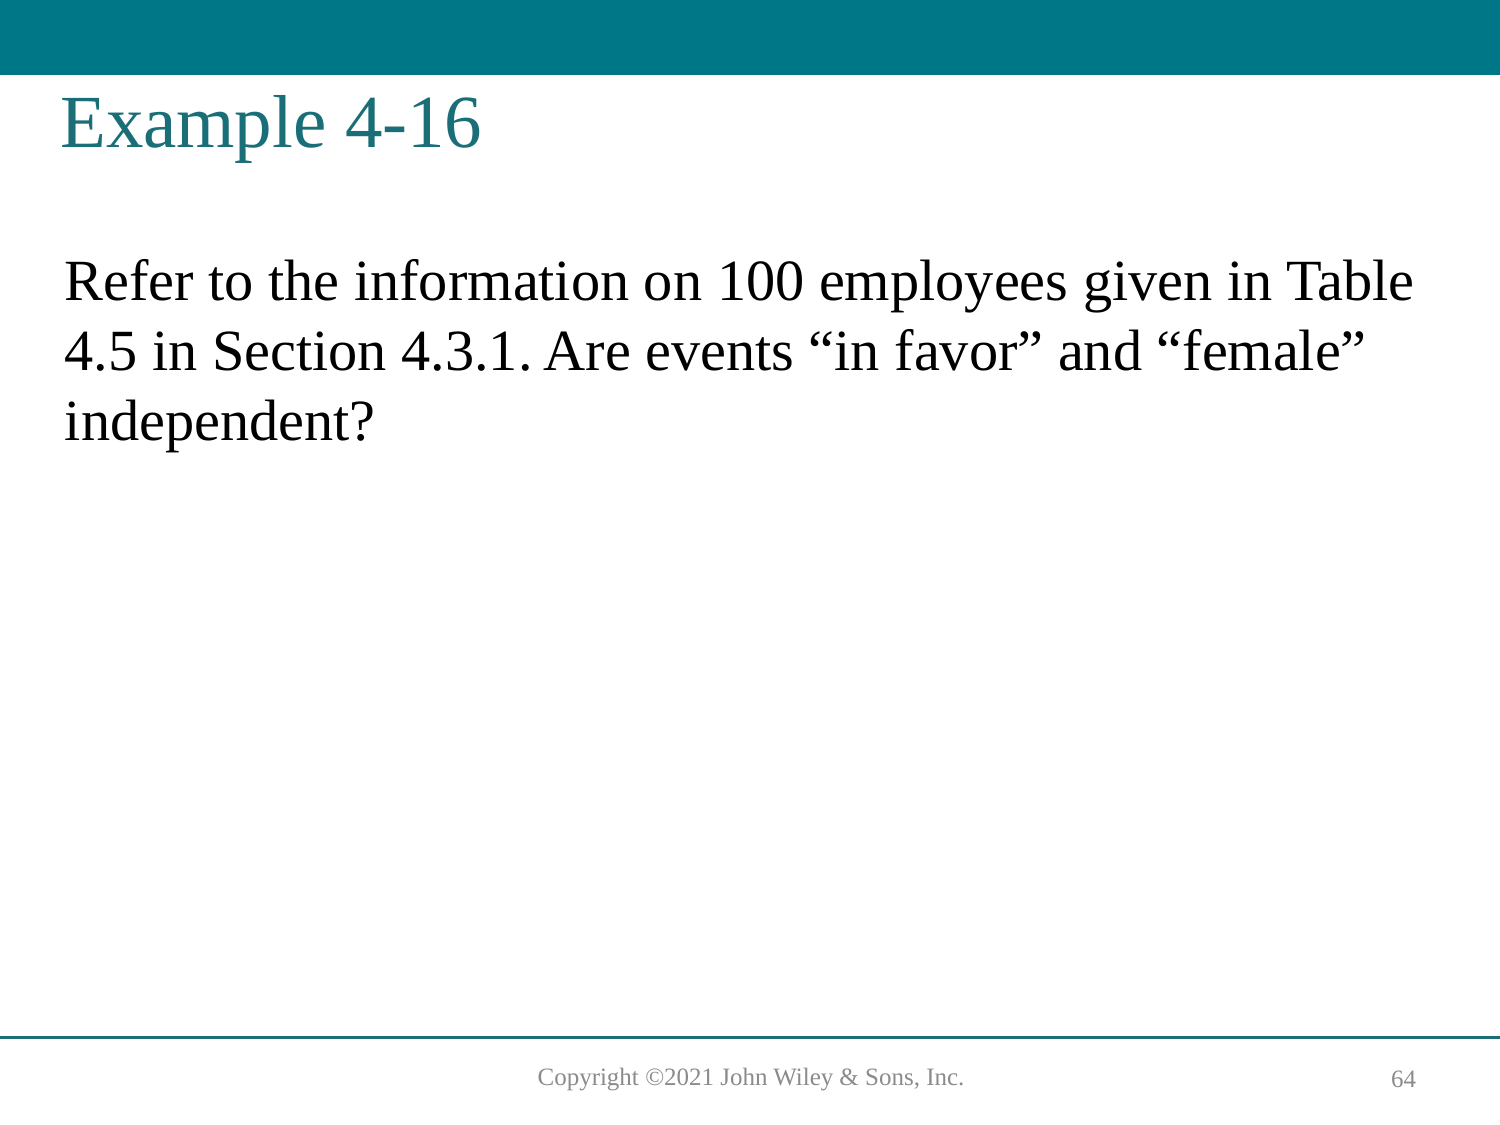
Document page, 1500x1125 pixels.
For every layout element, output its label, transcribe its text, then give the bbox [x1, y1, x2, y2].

list Refer to the information on 100 employees given in Table 4.5 in Section 4.3.1. Are events “in favor” and “female” independent? [50, 234, 1450, 1025]
title Example 4-16 [45, 75, 1447, 235]
